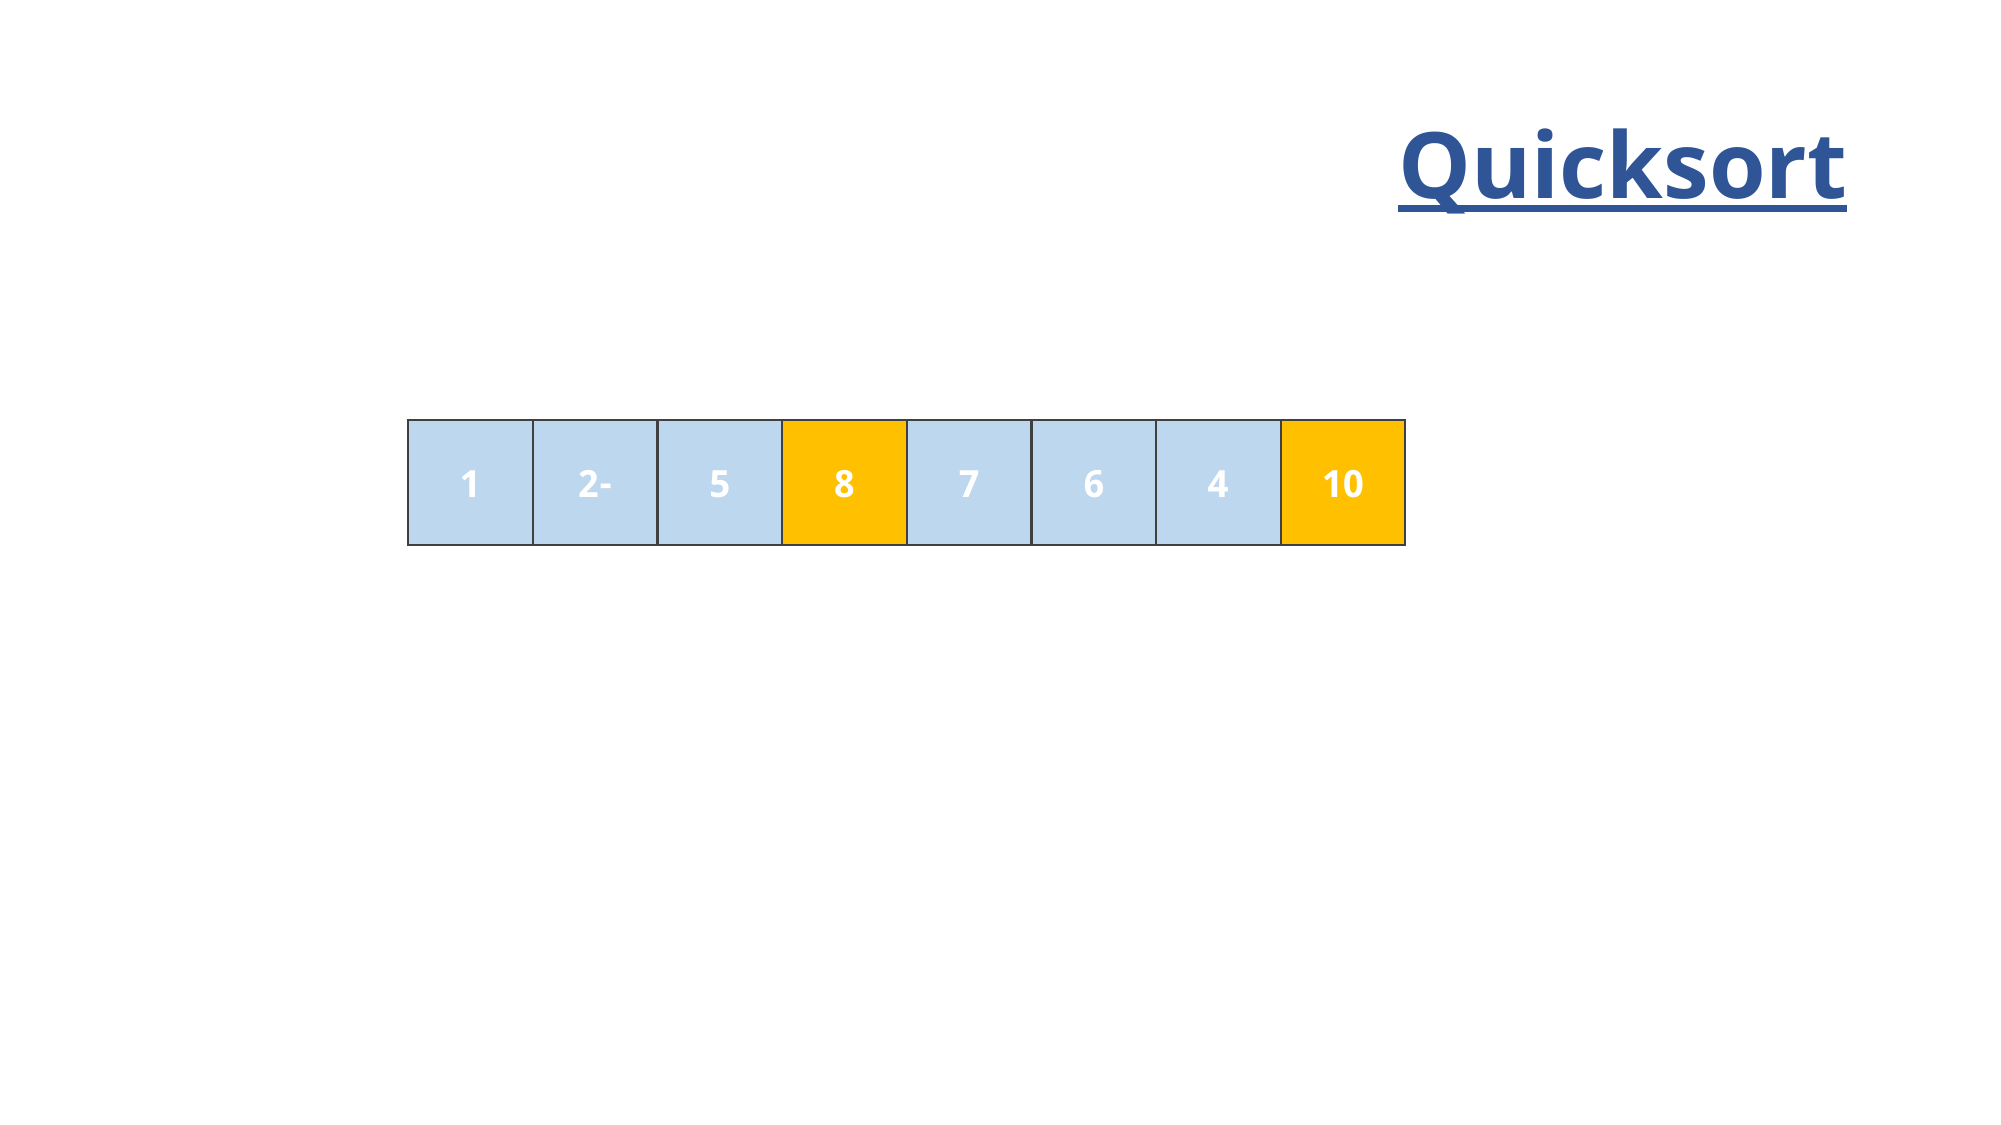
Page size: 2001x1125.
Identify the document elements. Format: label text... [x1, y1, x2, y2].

text_box 8 [781, 419, 906, 546]
text_box 4 [1155, 419, 1280, 546]
text_box 1 [407, 419, 532, 546]
text_box 7 [906, 419, 1030, 546]
title Quicksort [137, 59, 1863, 278]
text_box 10 [1280, 419, 1406, 546]
text_box -2 [532, 419, 657, 546]
text_box 5 [657, 419, 781, 546]
text_box 6 [1030, 419, 1155, 546]
